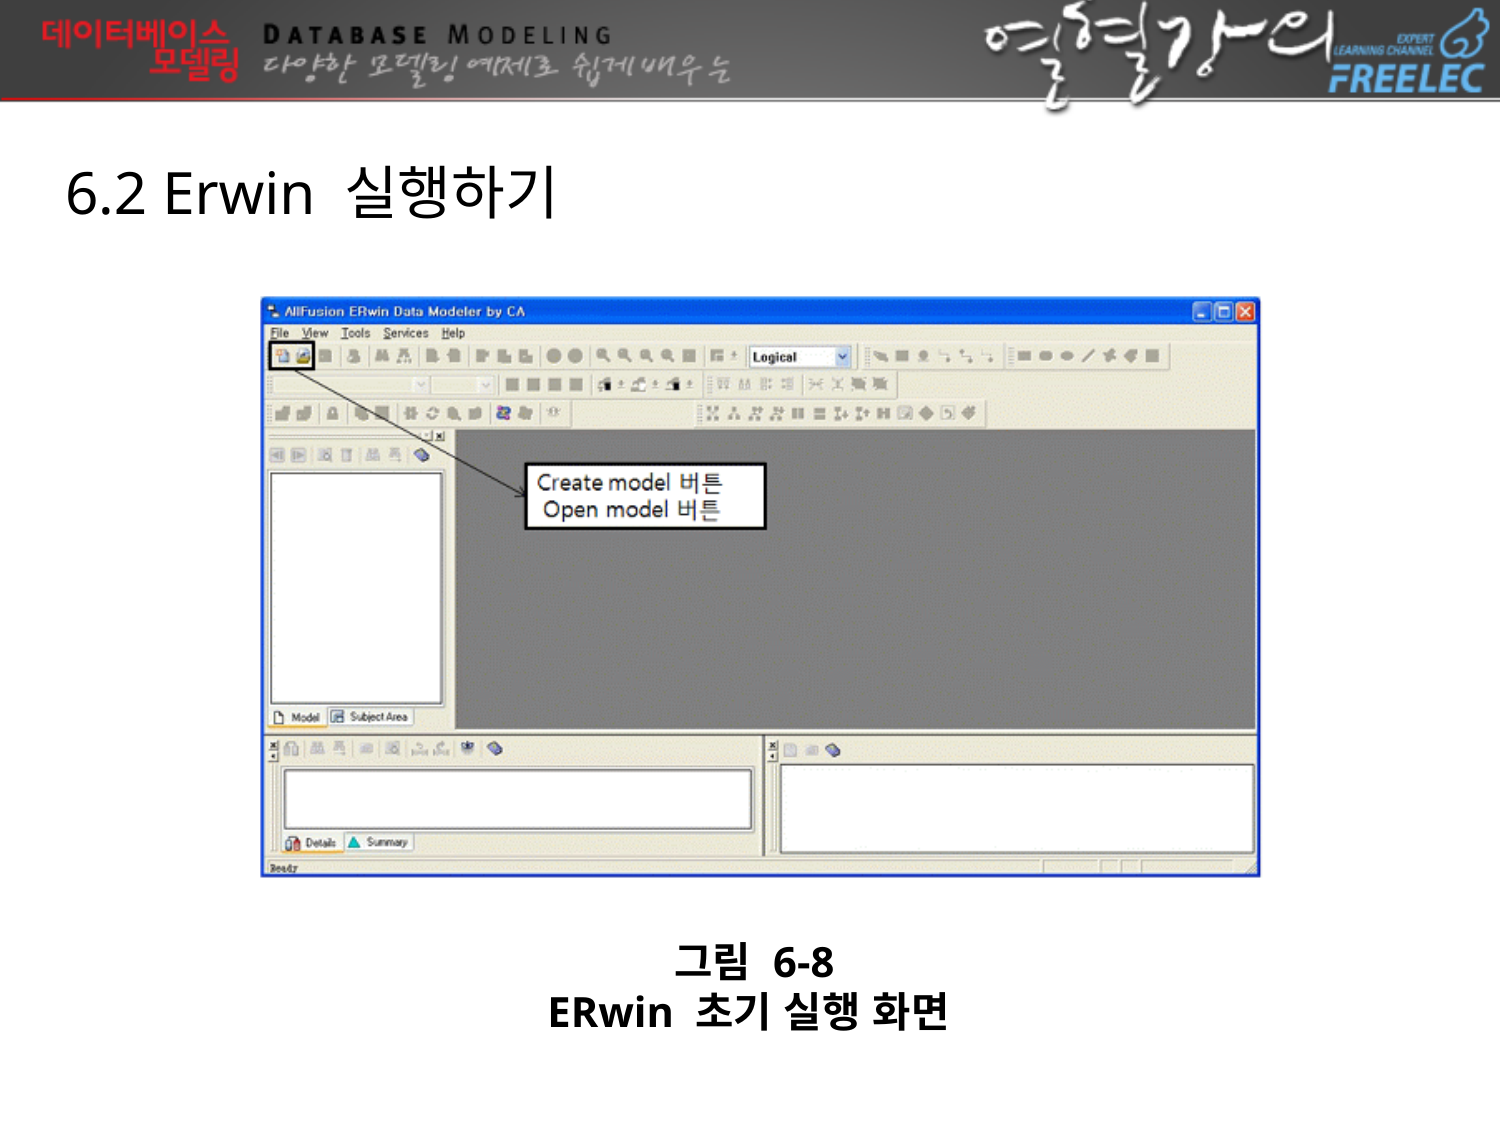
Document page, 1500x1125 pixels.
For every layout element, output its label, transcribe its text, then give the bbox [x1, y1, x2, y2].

picture [0, 0, 1500, 1125]
text_box 6.2 Erwin 실행하기 [50, 148, 574, 234]
text_box 그림 6-8 ERwin 초기 실행 화면 [597, 929, 912, 1043]
